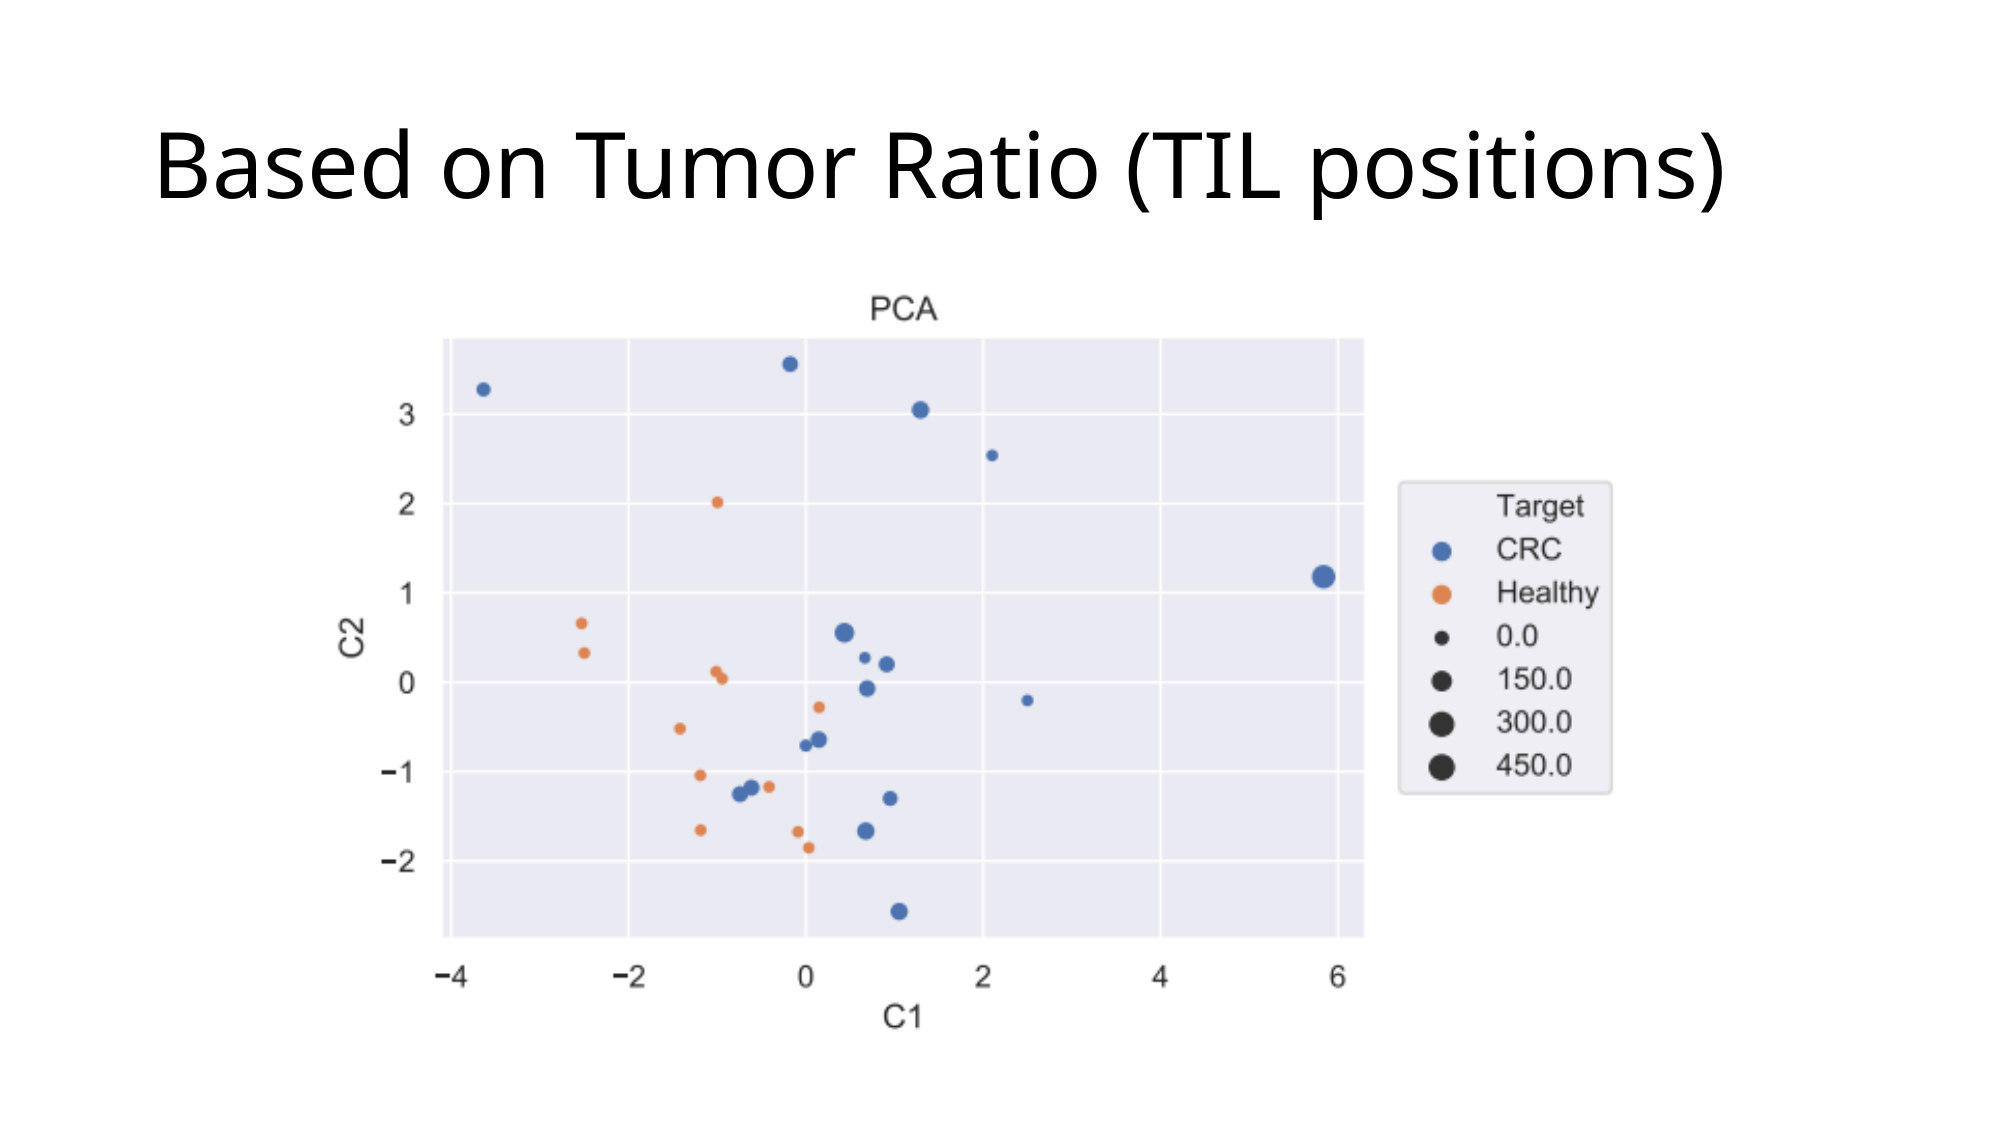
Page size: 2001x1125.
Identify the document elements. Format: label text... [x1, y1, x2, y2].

title Based on Tumor Ratio (TIL positions) [137, 59, 1863, 278]
picture [320, 277, 1628, 1051]
